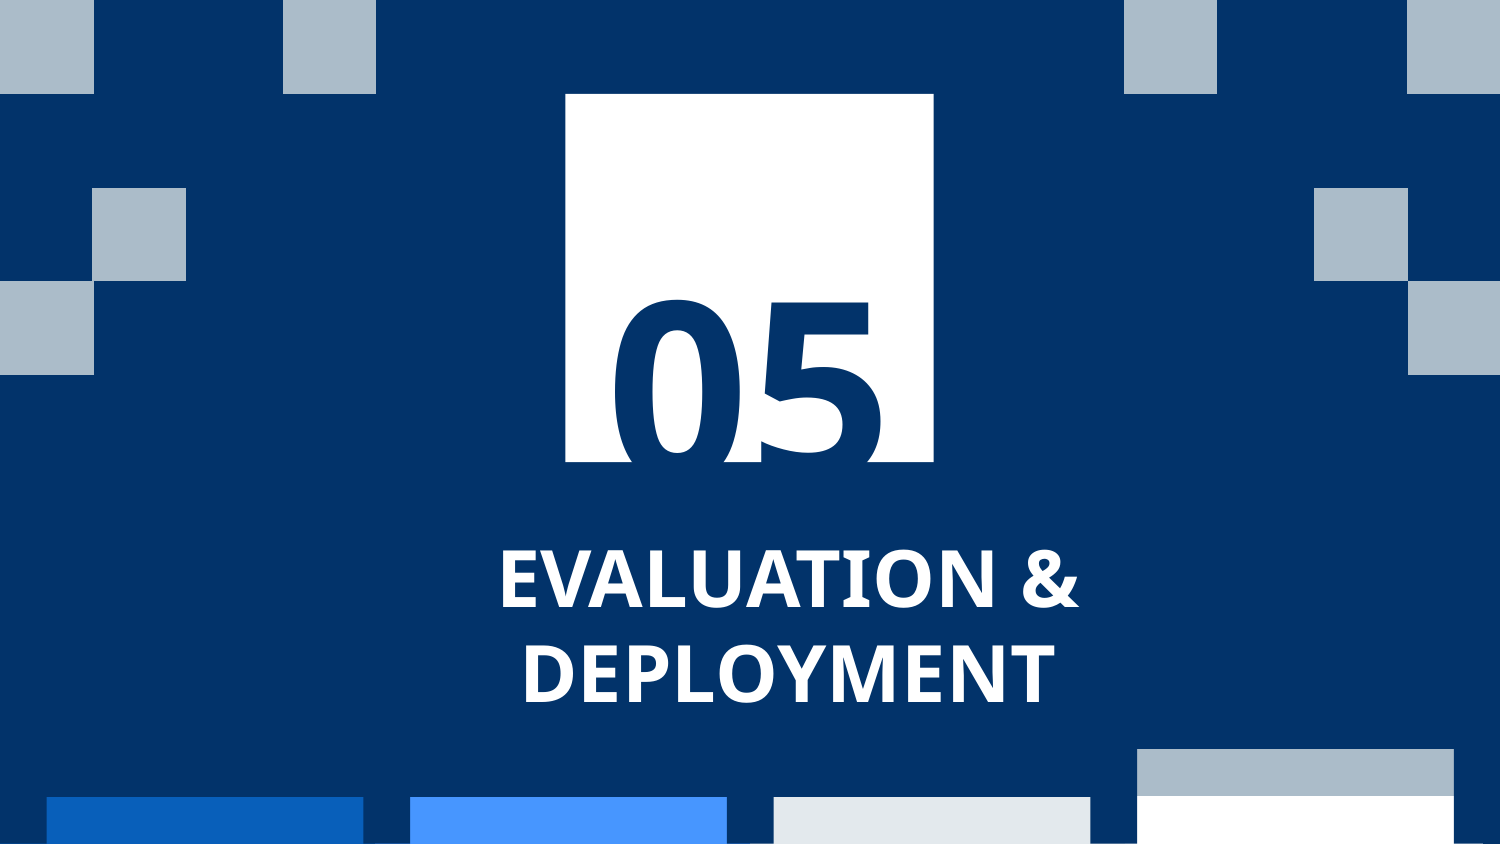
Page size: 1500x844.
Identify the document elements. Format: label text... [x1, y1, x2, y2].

title 05 [562, 300, 938, 462]
title EVALUATION & DEPLOYMENT [344, 493, 1232, 754]
